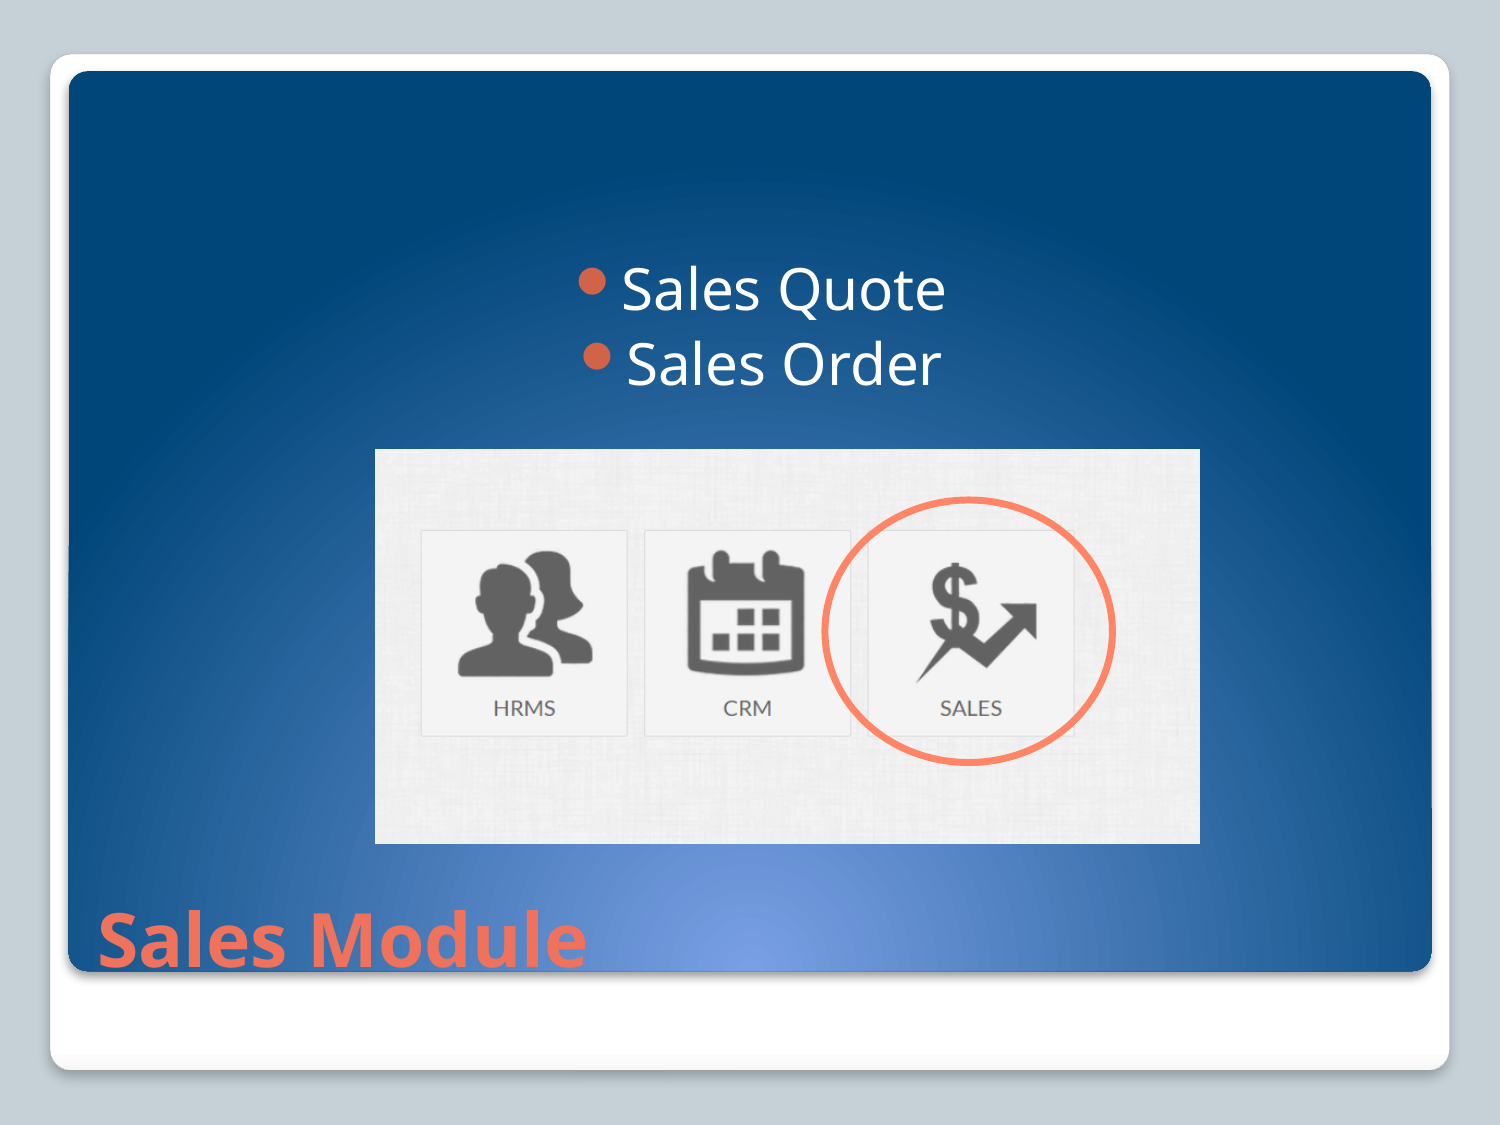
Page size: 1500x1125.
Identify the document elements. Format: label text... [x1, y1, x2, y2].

title Sales Module [82, 817, 1425, 990]
picture [374, 449, 1201, 844]
list Sales Quote Sales Order [82, 86, 1425, 700]
